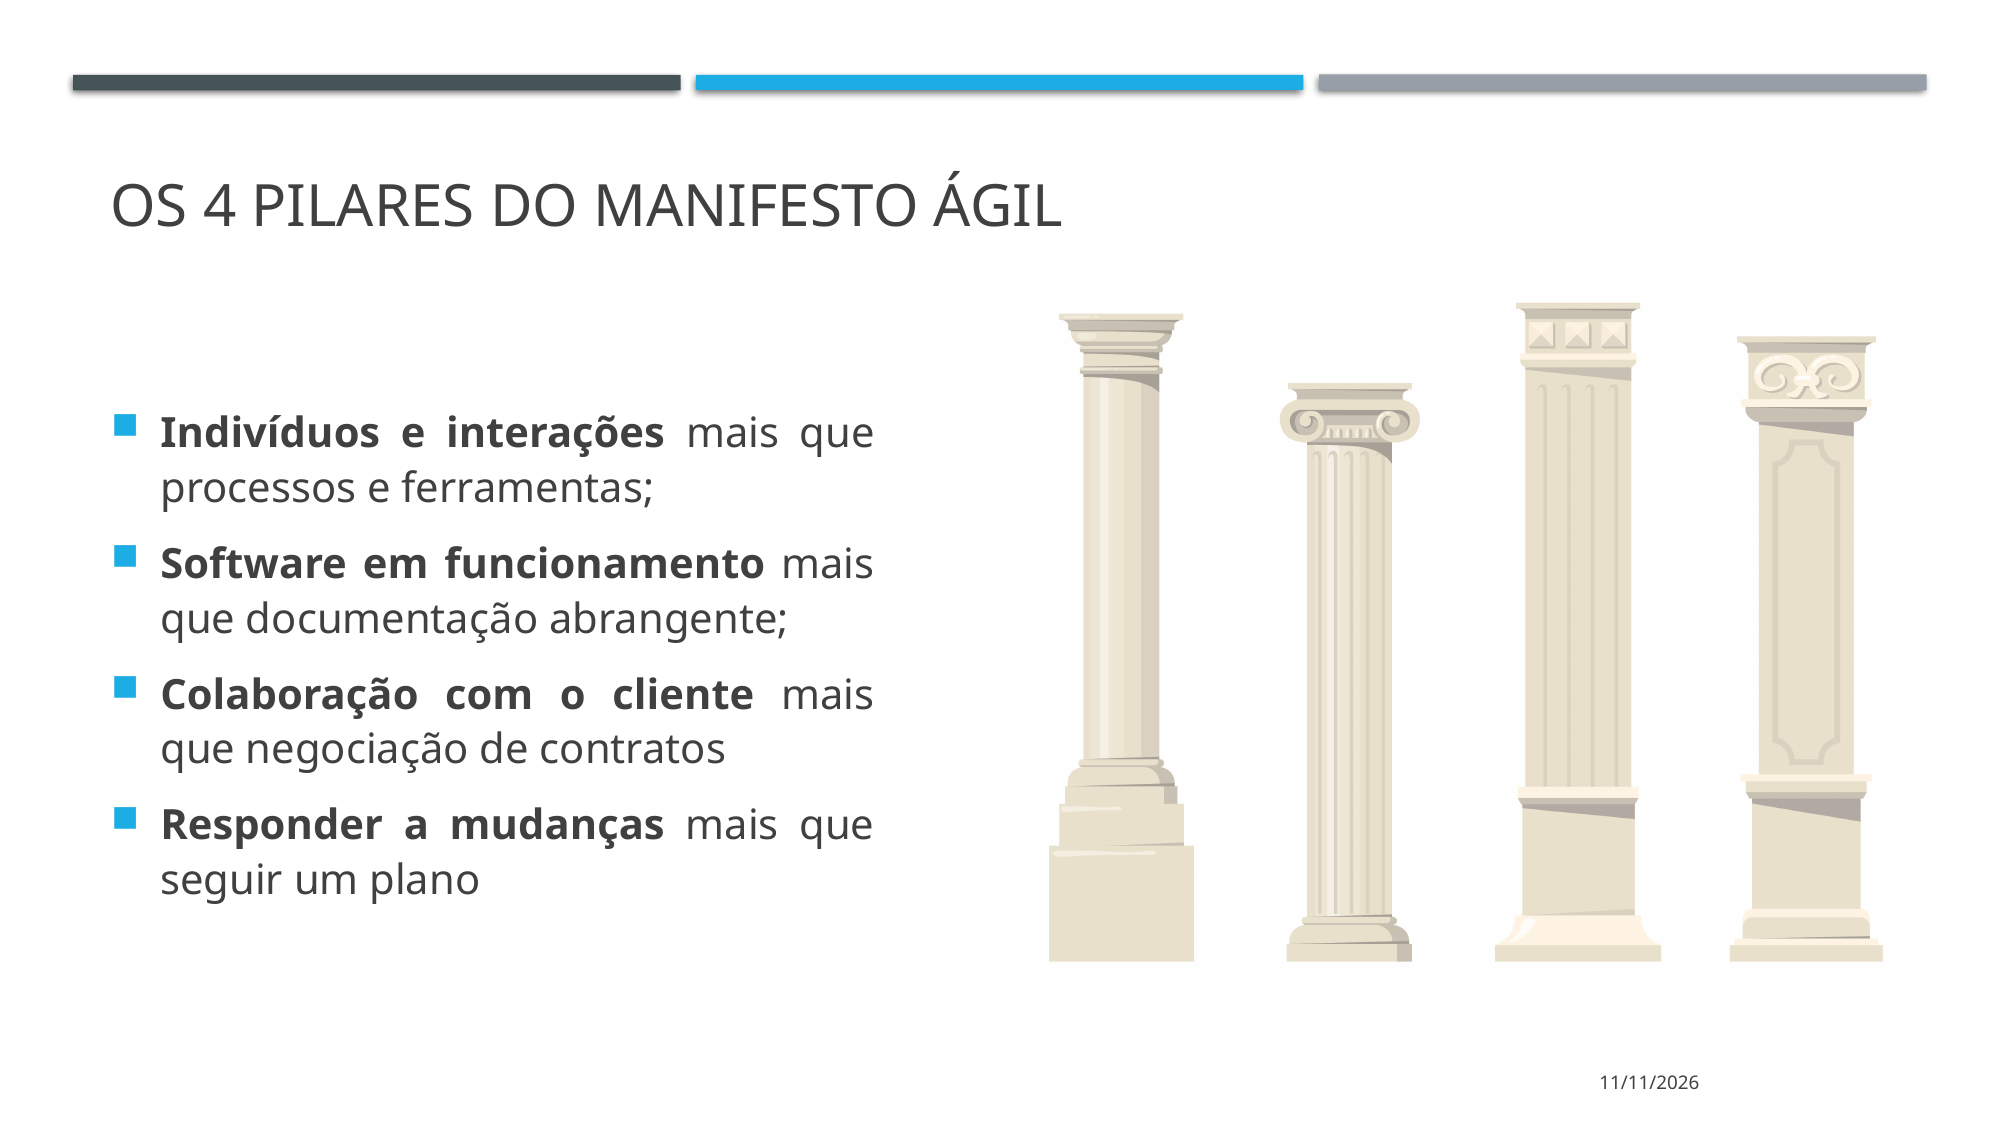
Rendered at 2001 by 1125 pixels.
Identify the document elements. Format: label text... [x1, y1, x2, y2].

title Os 4 pilares do manifesto ágil [95, 51, 1905, 247]
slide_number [1247, 1053, 1715, 1114]
picture [991, 268, 1952, 996]
list Indivíduos e interações mais que processos e ferramentas; Software em funcionamento mais que documentação abrangente; Colaboração com o cliente mais que negociação de contratos Responder a mudanças mais que seguir um plano [95, 562, 890, 818]
